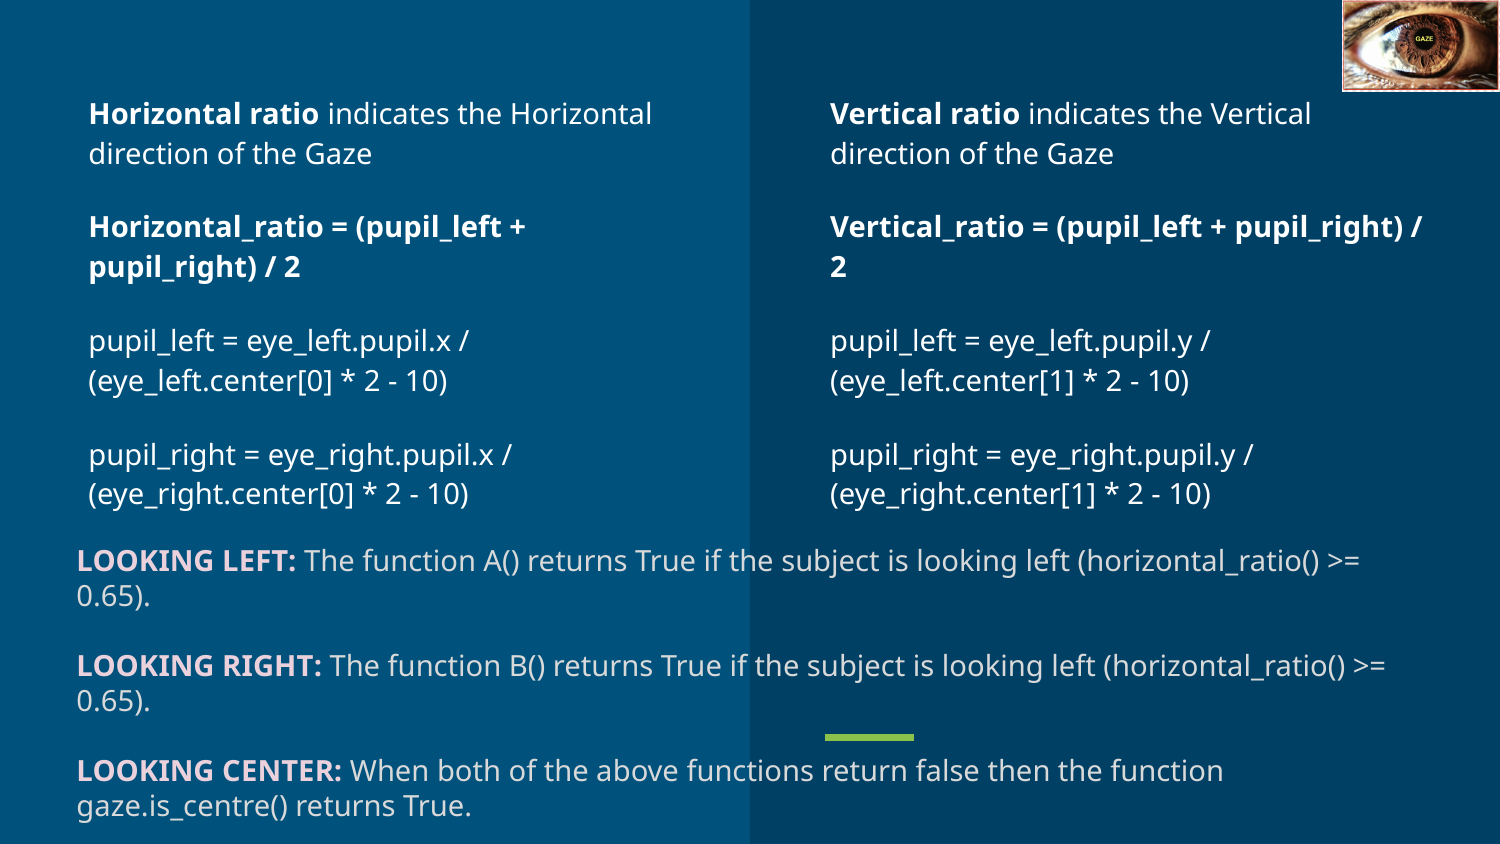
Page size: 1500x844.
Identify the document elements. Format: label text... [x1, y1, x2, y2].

picture [1342, 0, 1500, 92]
text_box LOOKING LEFT: The function A() returns True if the subject is looking left (horizontal_ratio() >= 0.65). LOOKING RIGHT: The function B() returns True if the subject is looking left (horizontal_ratio() >= 0.65). LOOKING CENTER: When both of the above functions return false then the function gaze.is_centre() returns True. [61, 527, 1418, 837]
list Horizontal ratio indicates the Horizontal direction of the Gaze Horizontal_ratio = (pupil_left + pupil_right) / 2 pupil_left = eye_left.pupil.x / (eye_left.center[0] * 2 - 10) pupil_right = eye_right.pupil.x / (eye_right.center[0] * 2 - 10) [73, 34, 703, 527]
list Vertical ratio indicates the Vertical direction of the Gaze Vertical_ratio = (pupil_left + pupil_right) / 2 pupil_left = eye_left.pupil.y / (eye_left.center[1] * 2 - 10) pupil_right = eye_right.pupil.y / (eye_right.center[1] * 2 - 10) [815, 31, 1445, 570]
